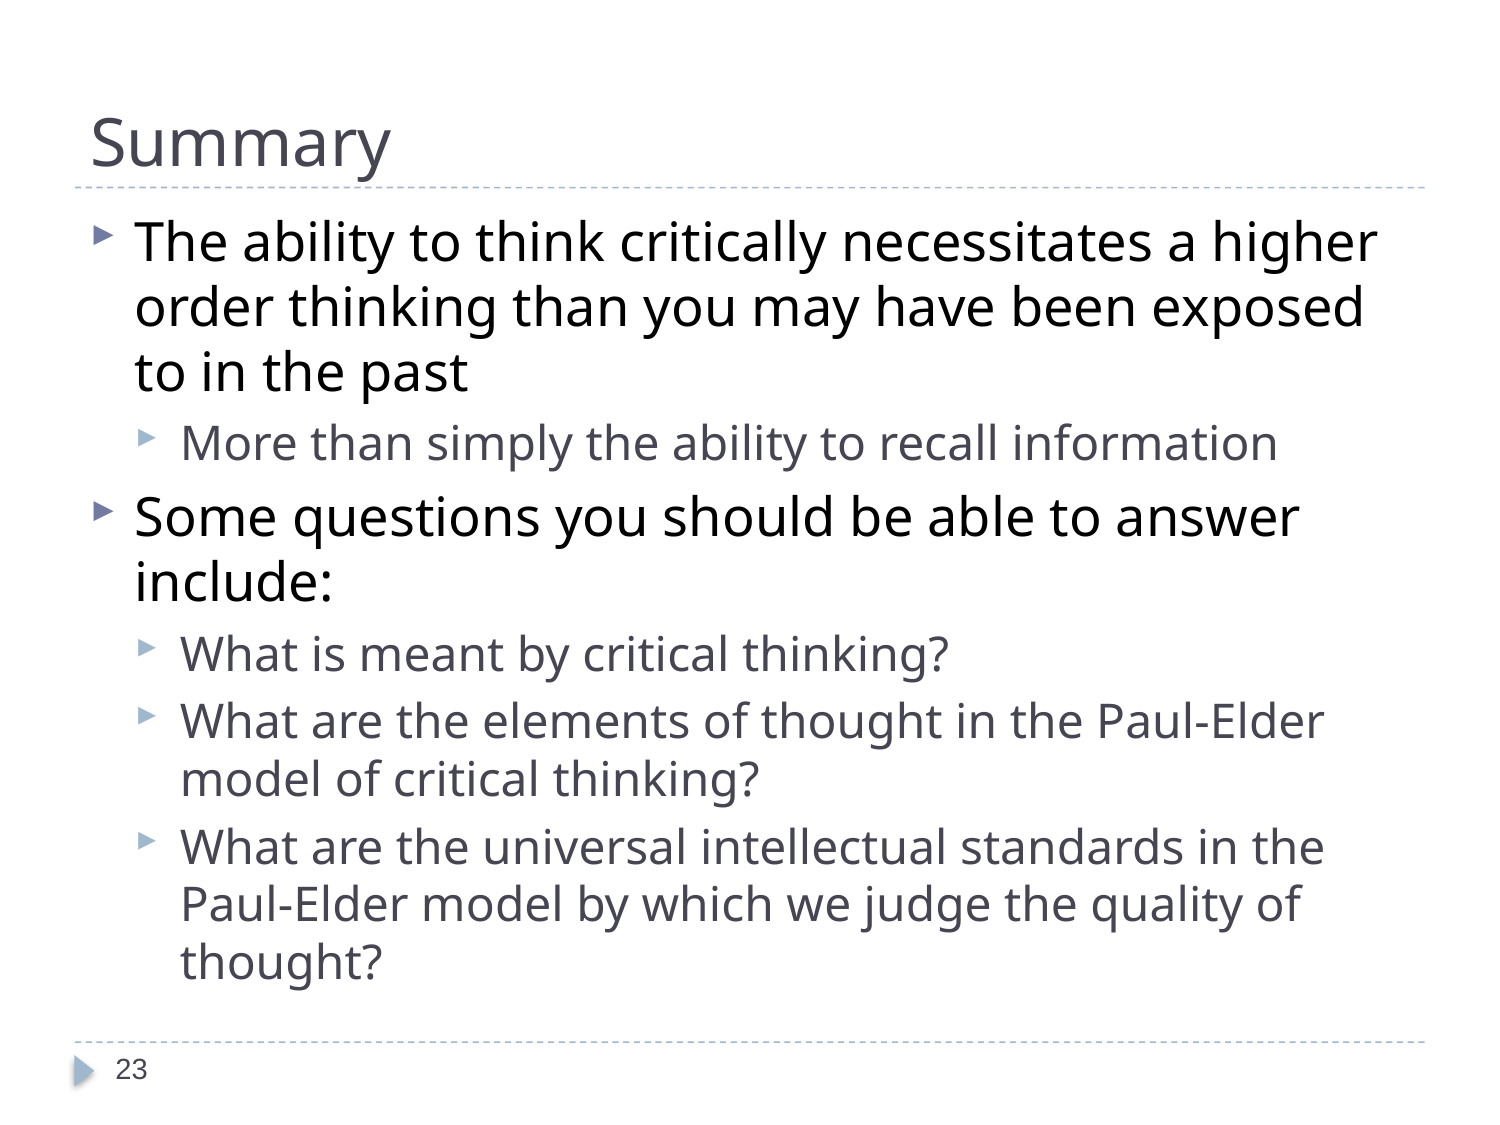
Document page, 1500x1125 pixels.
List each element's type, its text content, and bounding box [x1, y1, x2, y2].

title Summary [74, 24, 1426, 188]
slide_number 23 [100, 1042, 426, 1103]
list The ability to think critically necessitates a higher order thinking than you may have been exposed to in the past More than simply the ability to recall information Some questions you should be able to answer include: What is meant by critical thinking? What are the elements of thought in the Paul-Elder model of critical thinking? What are the universal intellectual standards in the Paul-Elder model by which we judge the quality of thought? [74, 199, 1426, 1011]
